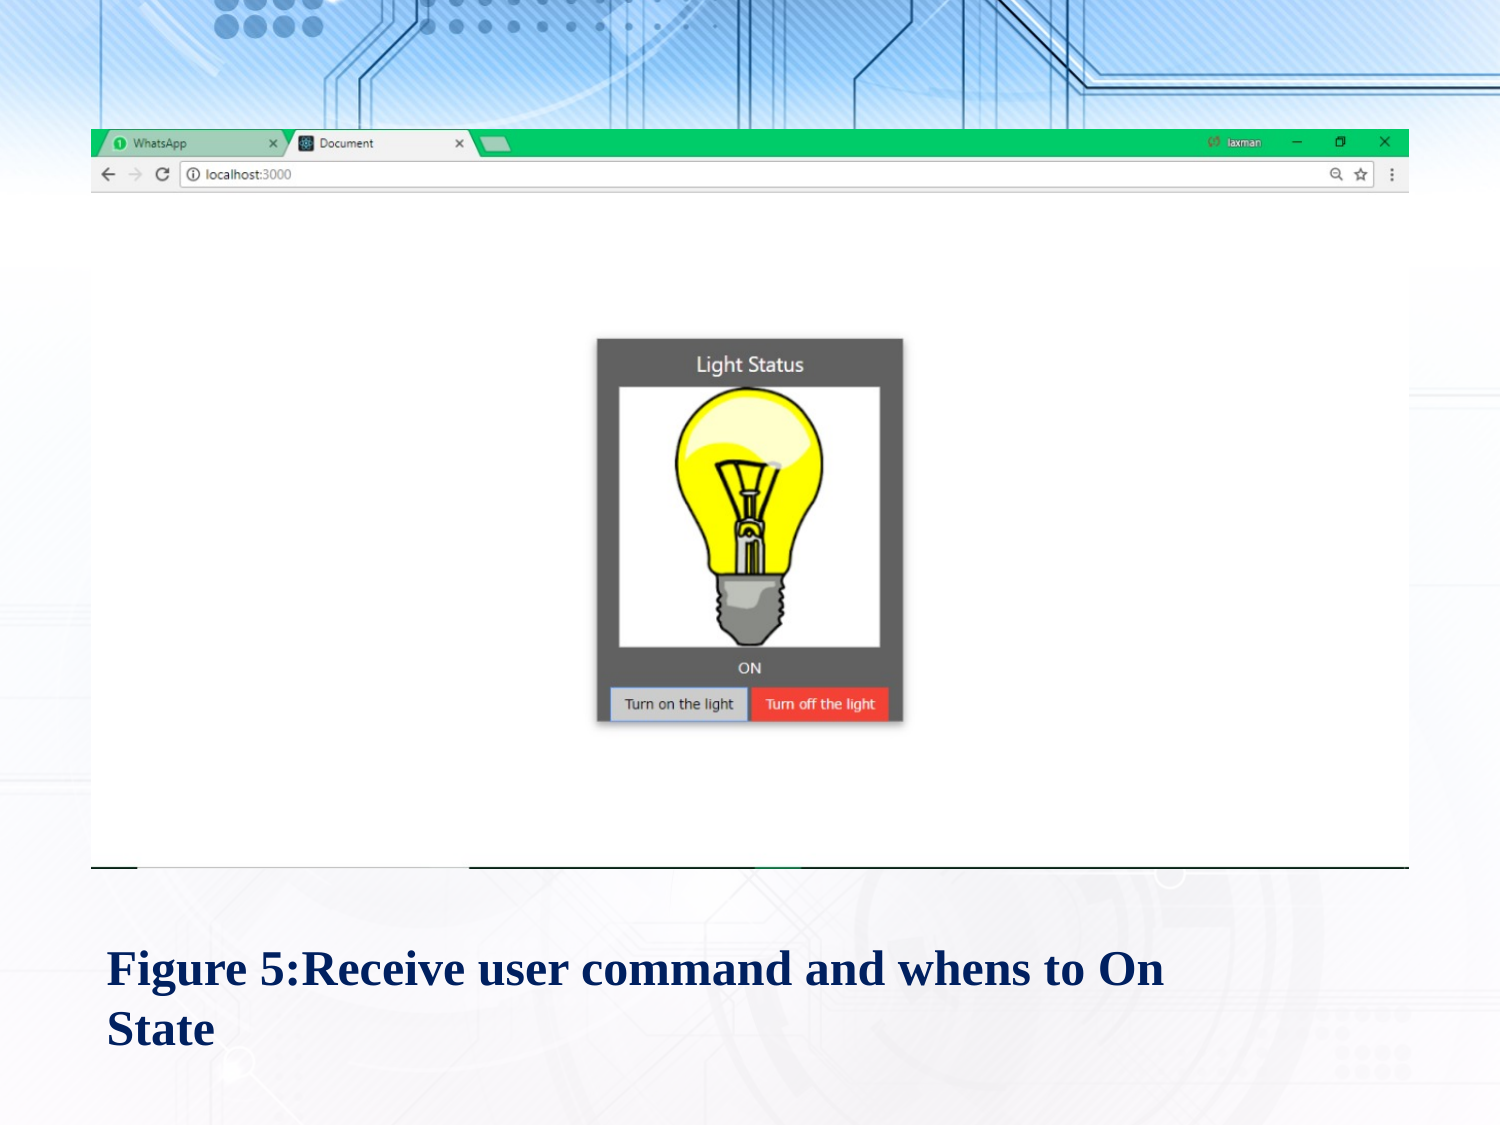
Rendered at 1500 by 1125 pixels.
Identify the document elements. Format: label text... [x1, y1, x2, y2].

text_box Figure 5:Receive user command and whens to On State [91, 927, 1301, 1004]
picture [0, 0, 1500, 870]
